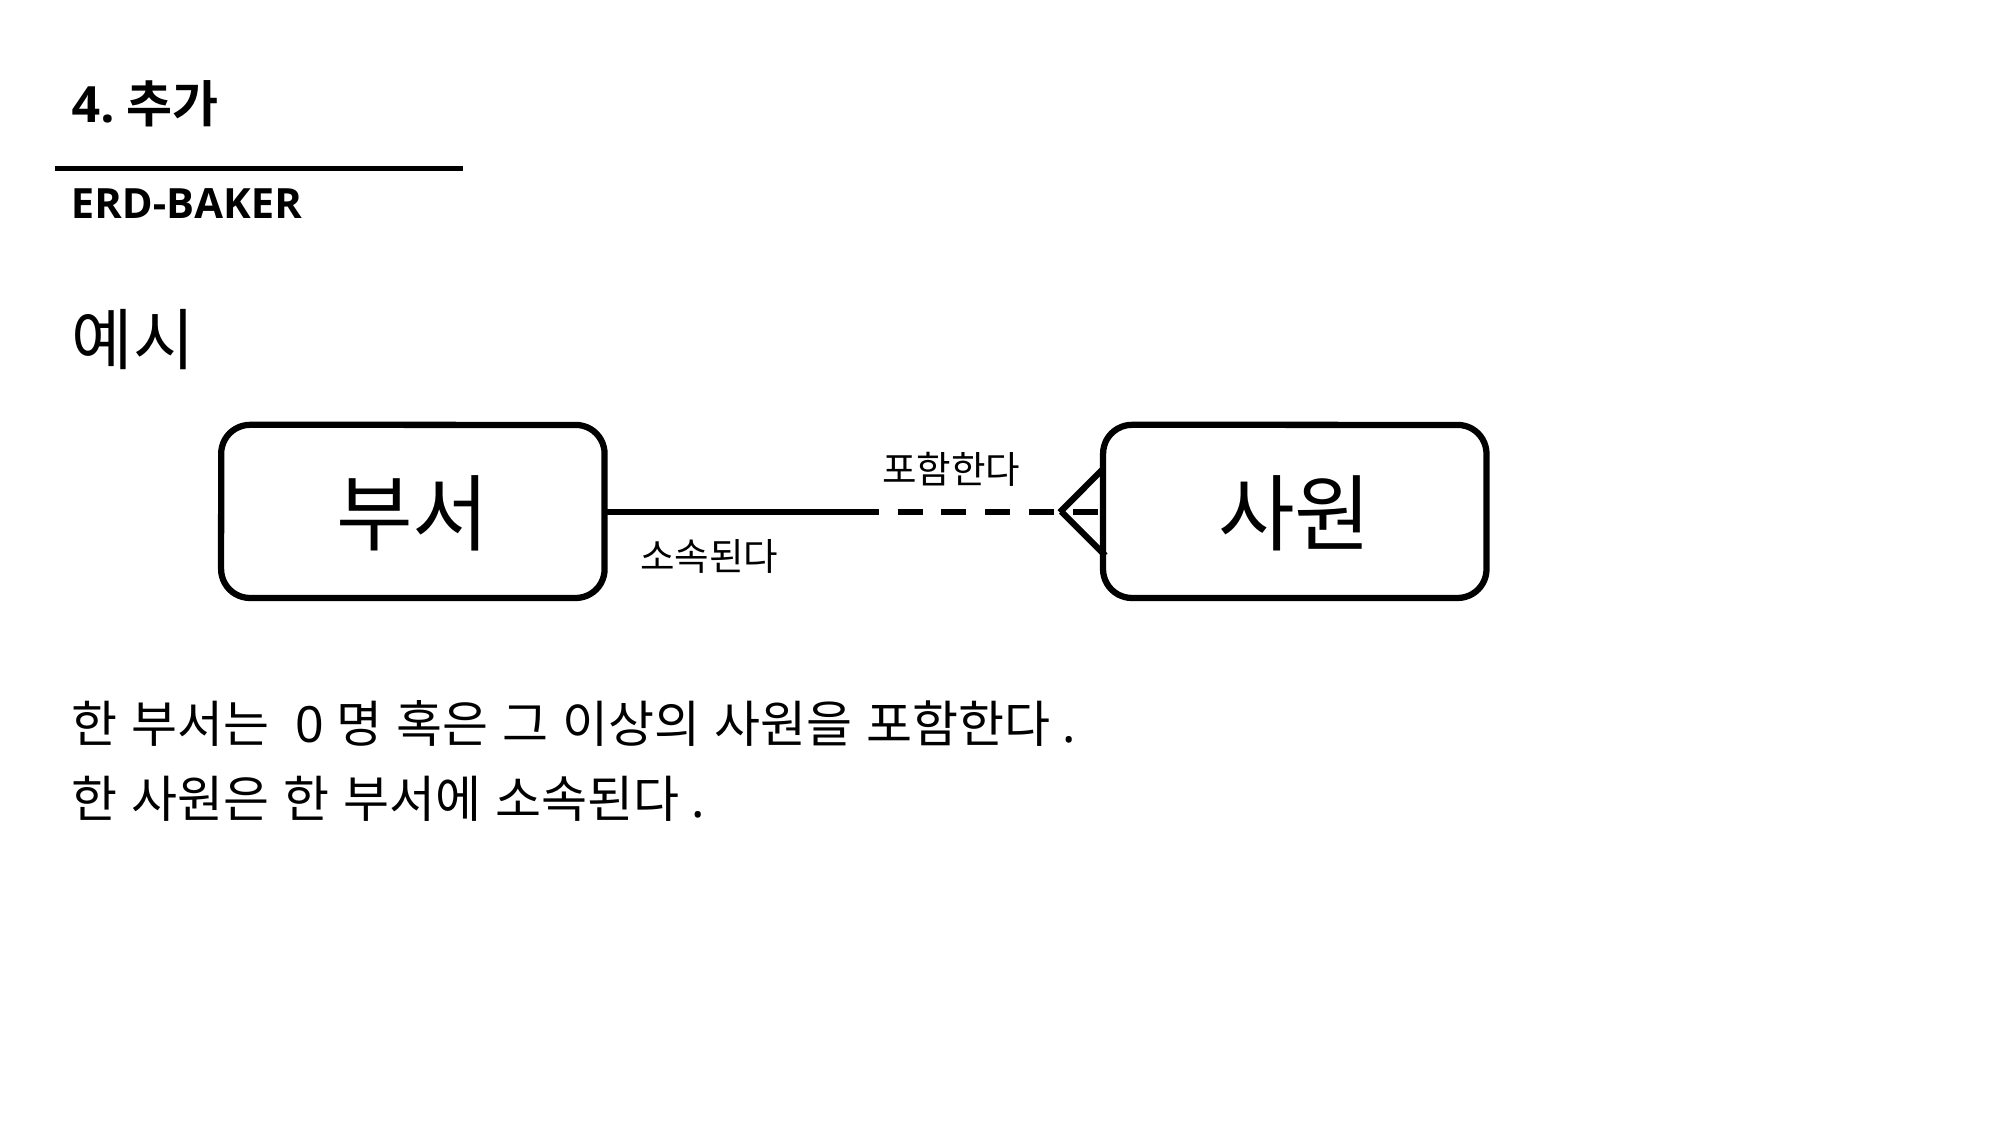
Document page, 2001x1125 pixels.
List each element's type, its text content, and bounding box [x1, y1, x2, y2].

text_box 포함한다 [867, 438, 1036, 499]
text_box ERD-BAKER [55, 170, 445, 240]
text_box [1059, 468, 1104, 513]
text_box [1061, 511, 1106, 556]
text_box 부서 [220, 423, 606, 600]
text_box 소속된다 [625, 525, 794, 585]
title 4.추가 [56, 46, 710, 165]
list 예시 한 부서는 0명 혹은 그 이상의 사원을 포함한다. 한 사원은 한 부서에 소속된다. [56, 299, 1937, 1091]
text_box 사원 [1101, 423, 1488, 600]
